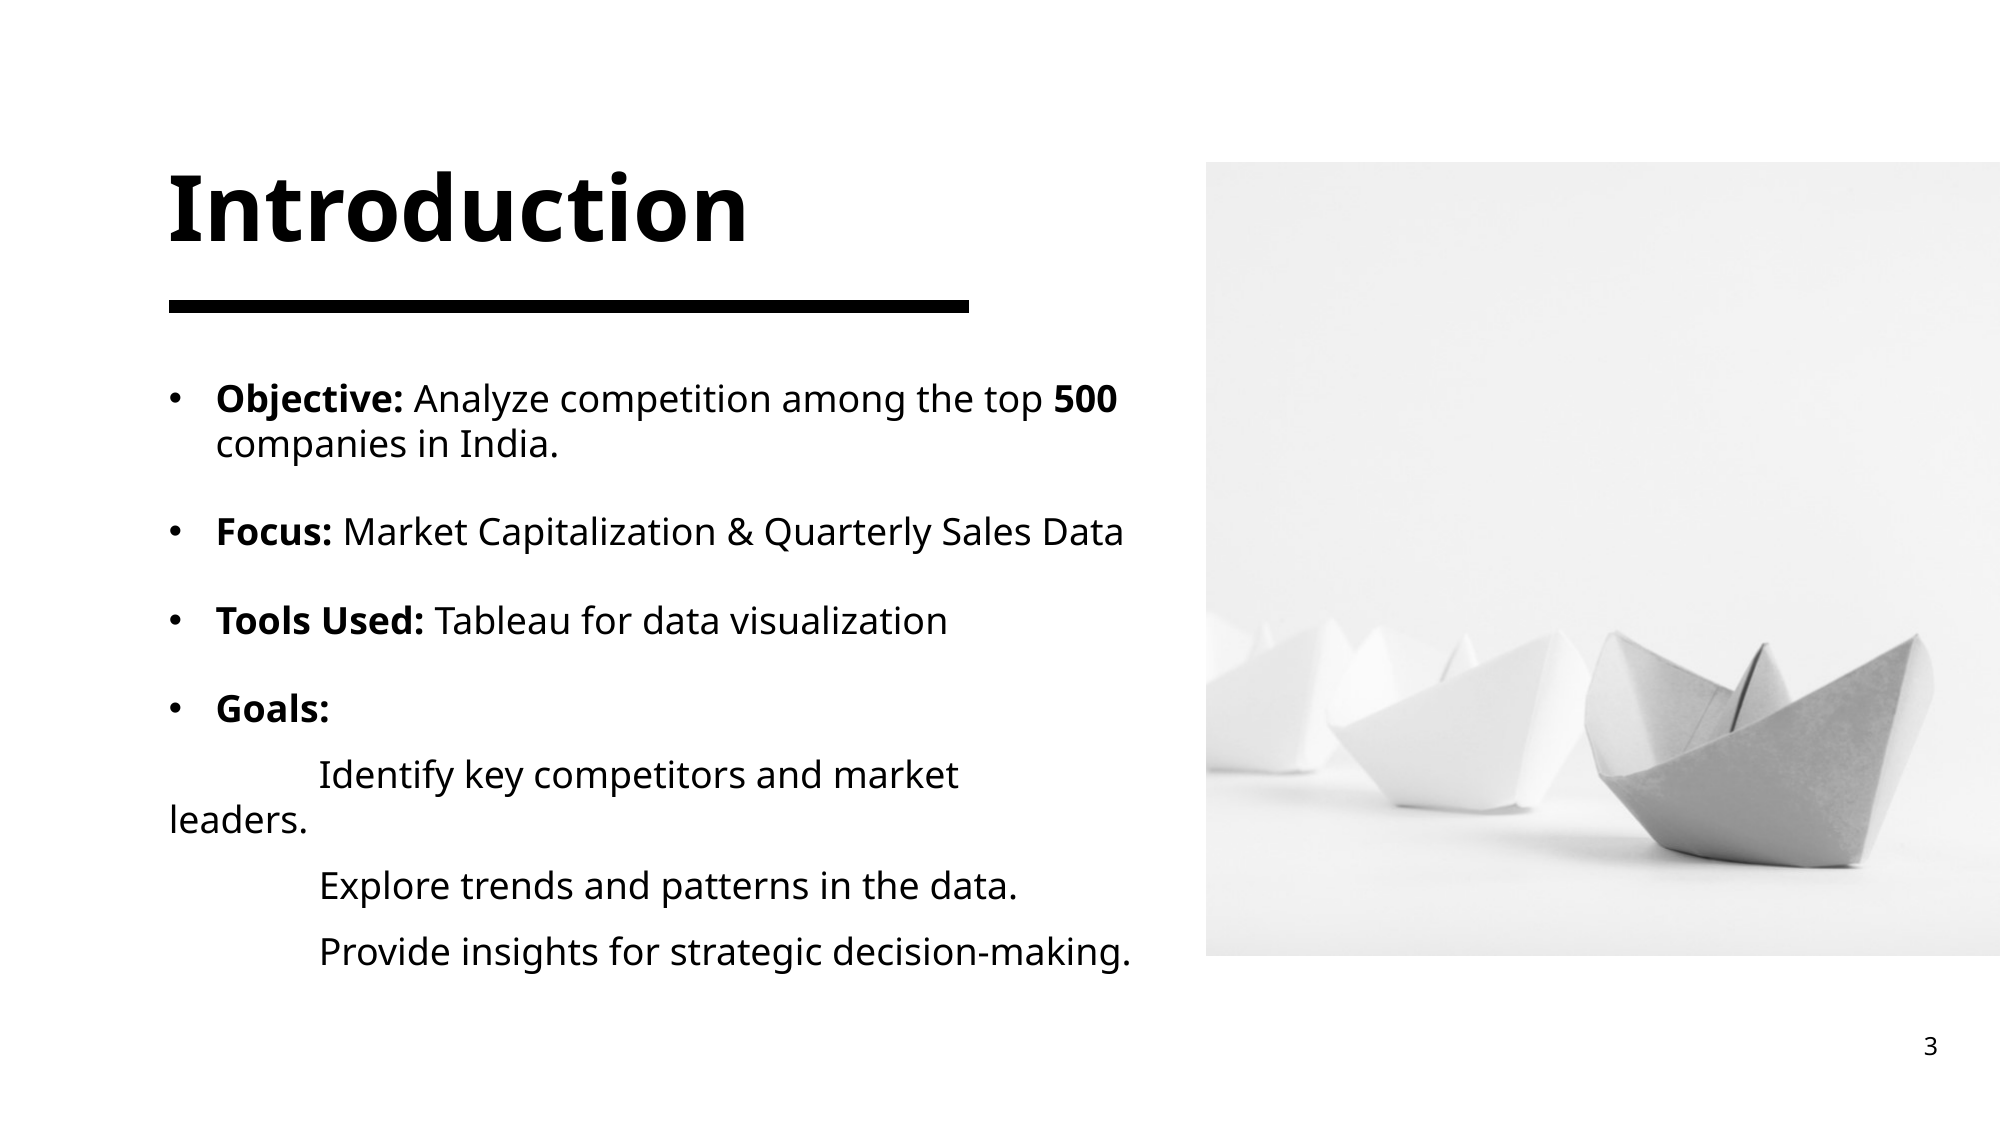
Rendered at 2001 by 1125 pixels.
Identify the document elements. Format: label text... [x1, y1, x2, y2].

picture [1206, 162, 2000, 957]
list Objective: Analyze competition among the top 500 companies in India. Focus: Market Capitalization & Quarterly Sales Data Tools Used: Tableau for data visualization Goals: Identify key competitors and market leaders. Explore trends and patterns in the data. Provide insights for strategic decision-making. [168, 375, 1144, 961]
title Introduction [168, 138, 969, 262]
slide_number 3 [1885, 1032, 1954, 1063]
